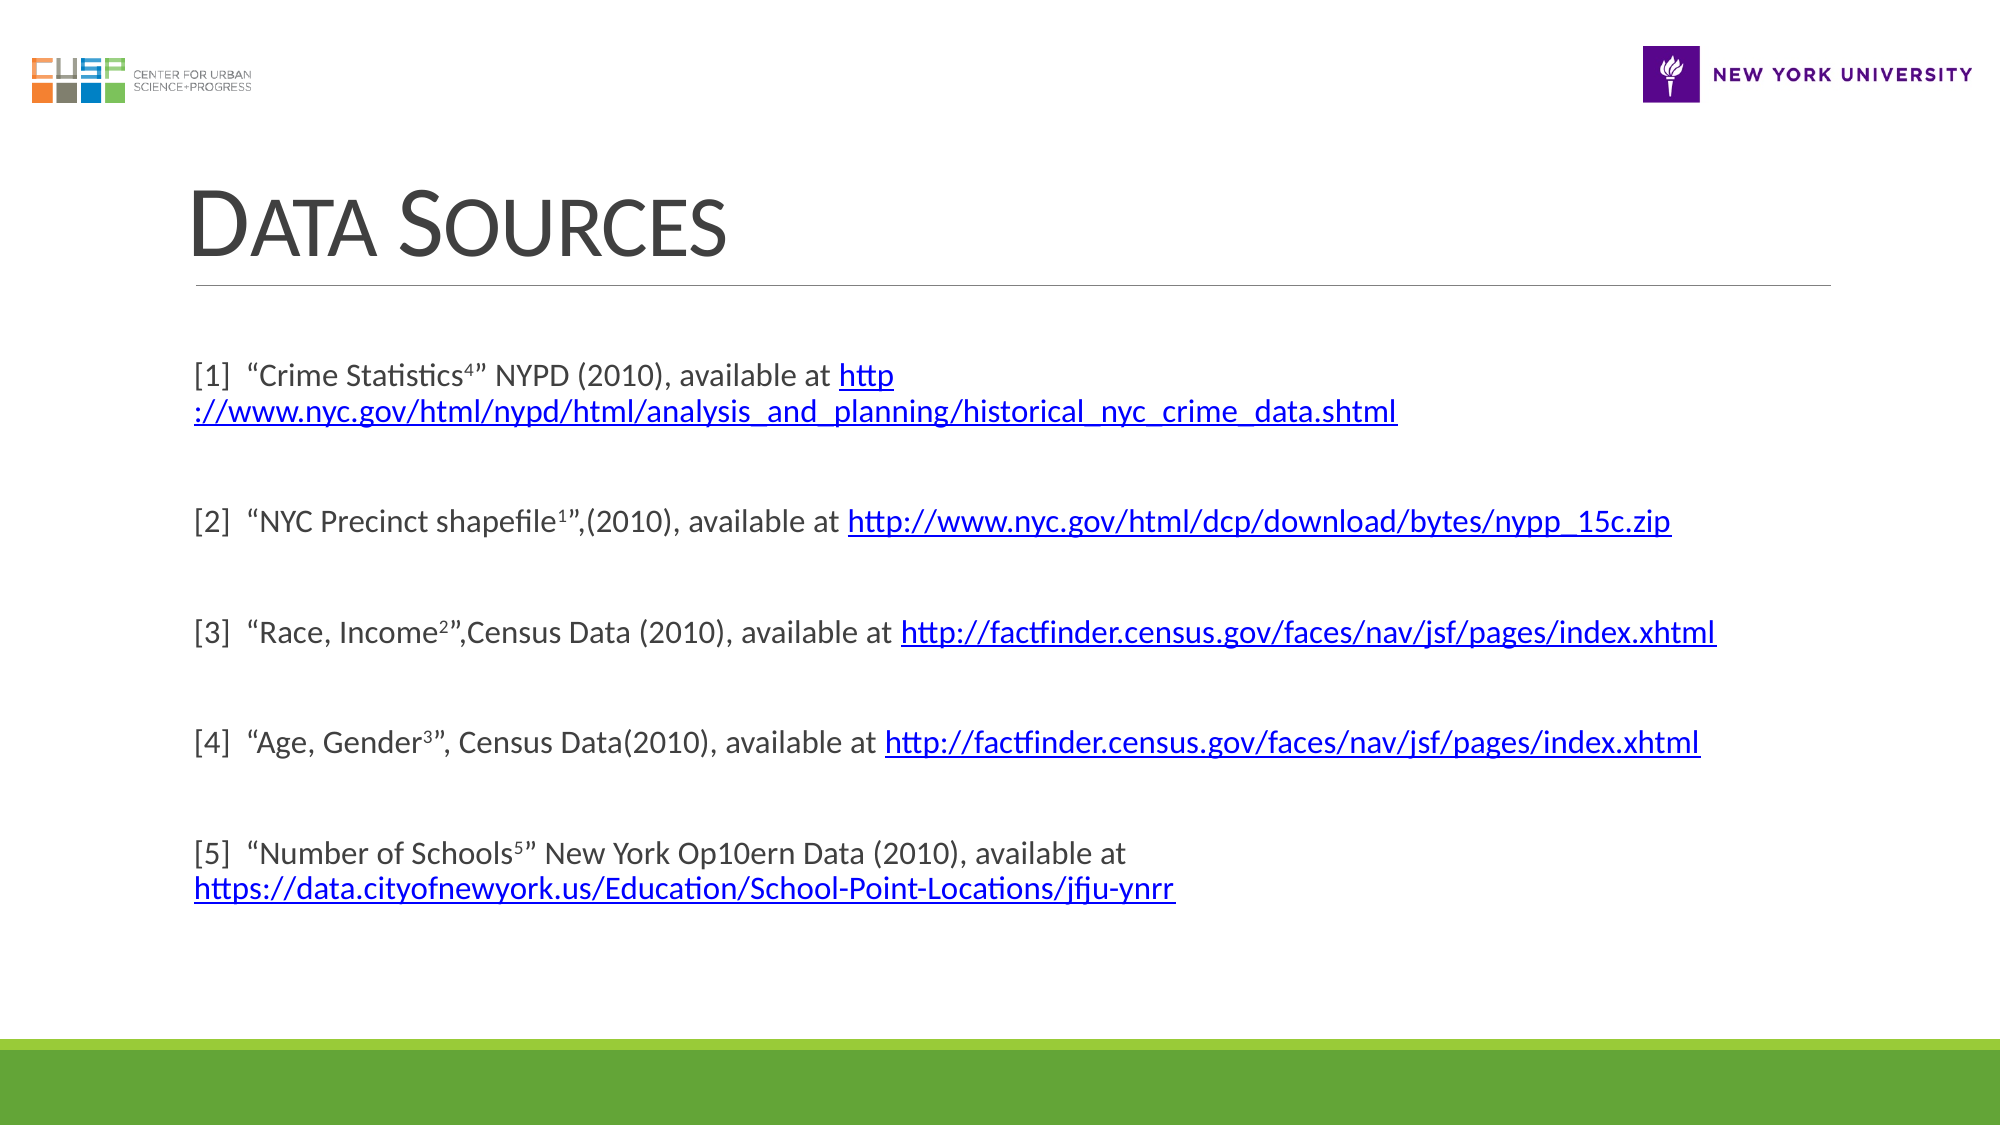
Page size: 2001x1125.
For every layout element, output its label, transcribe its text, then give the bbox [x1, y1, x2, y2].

list [1] “Crime Statistics4” NYPD (2010), available at http://www.nyc.gov/html/nypd/html/analysis_and_planning/historical_nyc_crime_data.shtml [2] “NYC Precinct shapefile1”,(2010), available at http://www.nyc.gov/html/dcp/download/bytes/nypp_15c.zip [3] “Race, Income2”,Census Data (2010), available at http://factfinder.census.gov/faces/nav/jsf/pages/index.xhtml [4] “Age, Gender3”, Census Data(2010), available at http://factfinder.census.gov/faces/nav/jsf/pages/index.xhtml [5] “Number of Schools5” New York Op10ern Data (2010), available at https://data.cityofnewyork.us/Education/School-Point-Locations/jfju-ynrr [179, 302, 1907, 964]
title DATA SOURCES [179, 46, 1831, 286]
picture [32, 58, 251, 104]
picture [1643, 46, 1972, 104]
